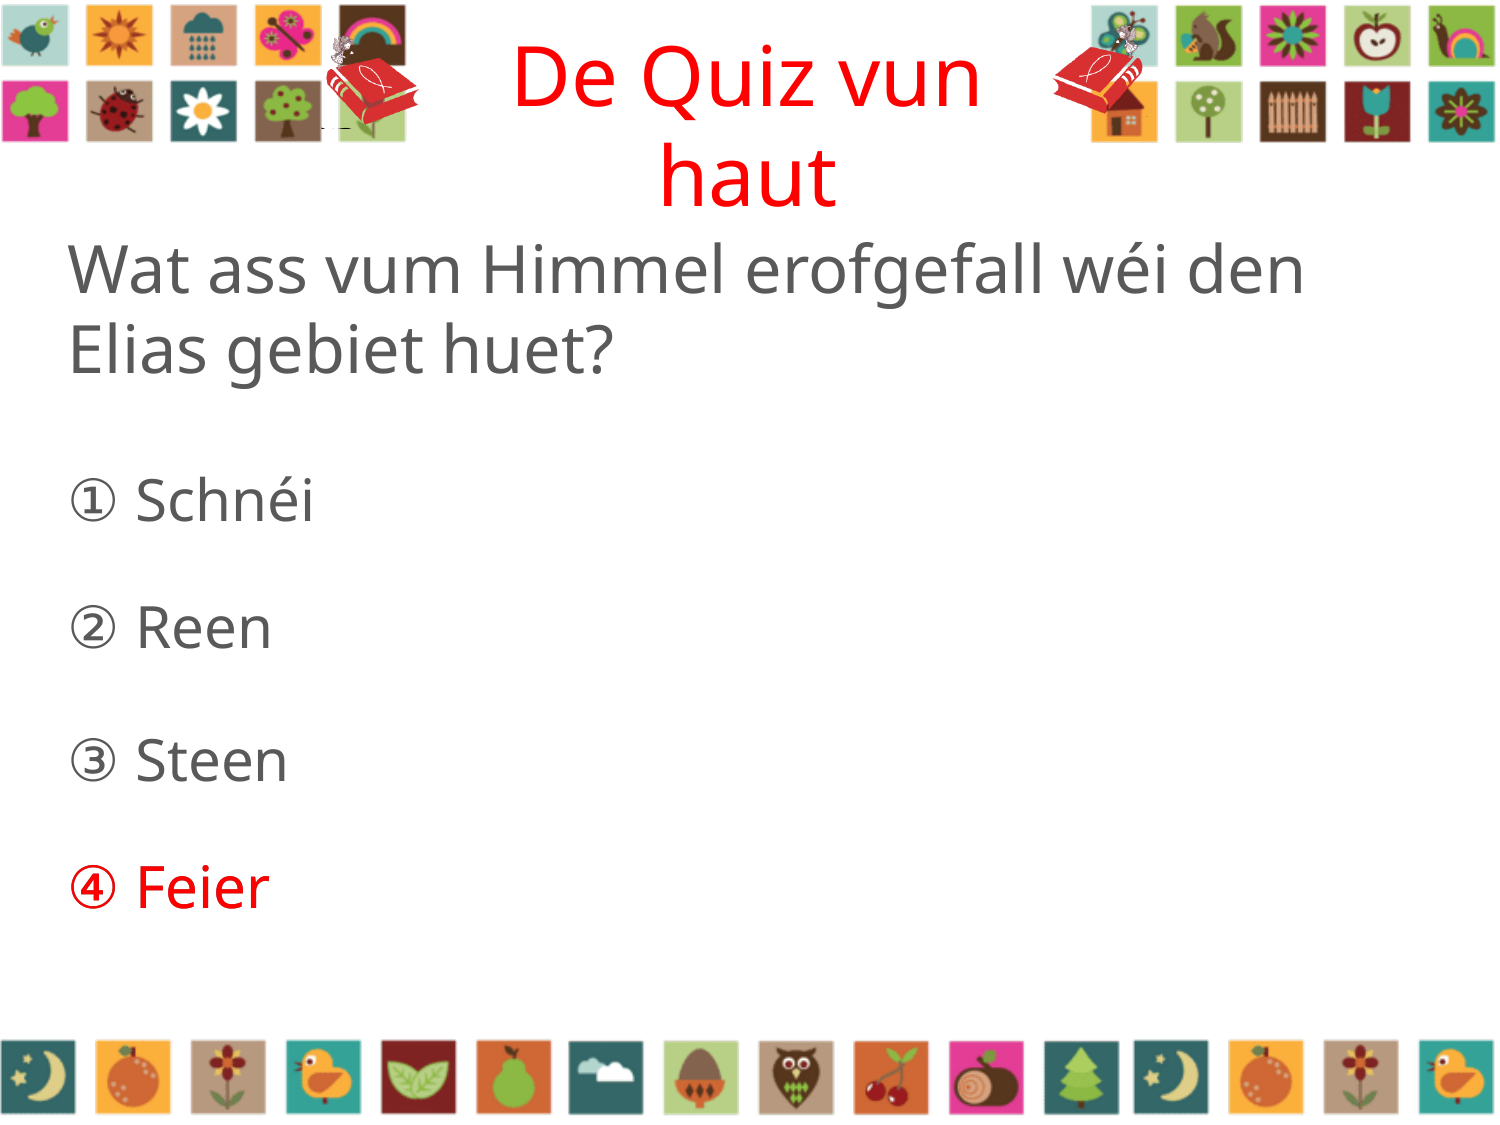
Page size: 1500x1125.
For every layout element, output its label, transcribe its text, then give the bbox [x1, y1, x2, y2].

text_box Wat ass vum Himmel erofgefall wéi den Elias gebiet huet? [53, 219, 1436, 395]
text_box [0, 1028, 1500, 1118]
picture [0, 3, 451, 150]
text_box De Quiz vun haut [414, 16, 1080, 219]
text_box ② Reen [53, 582, 1436, 668]
text_box ④ Feier [53, 842, 1483, 928]
text_box ③ Steen [53, 716, 1483, 801]
picture [1021, 3, 1500, 150]
text_box ① Schnéi [53, 456, 1436, 541]
